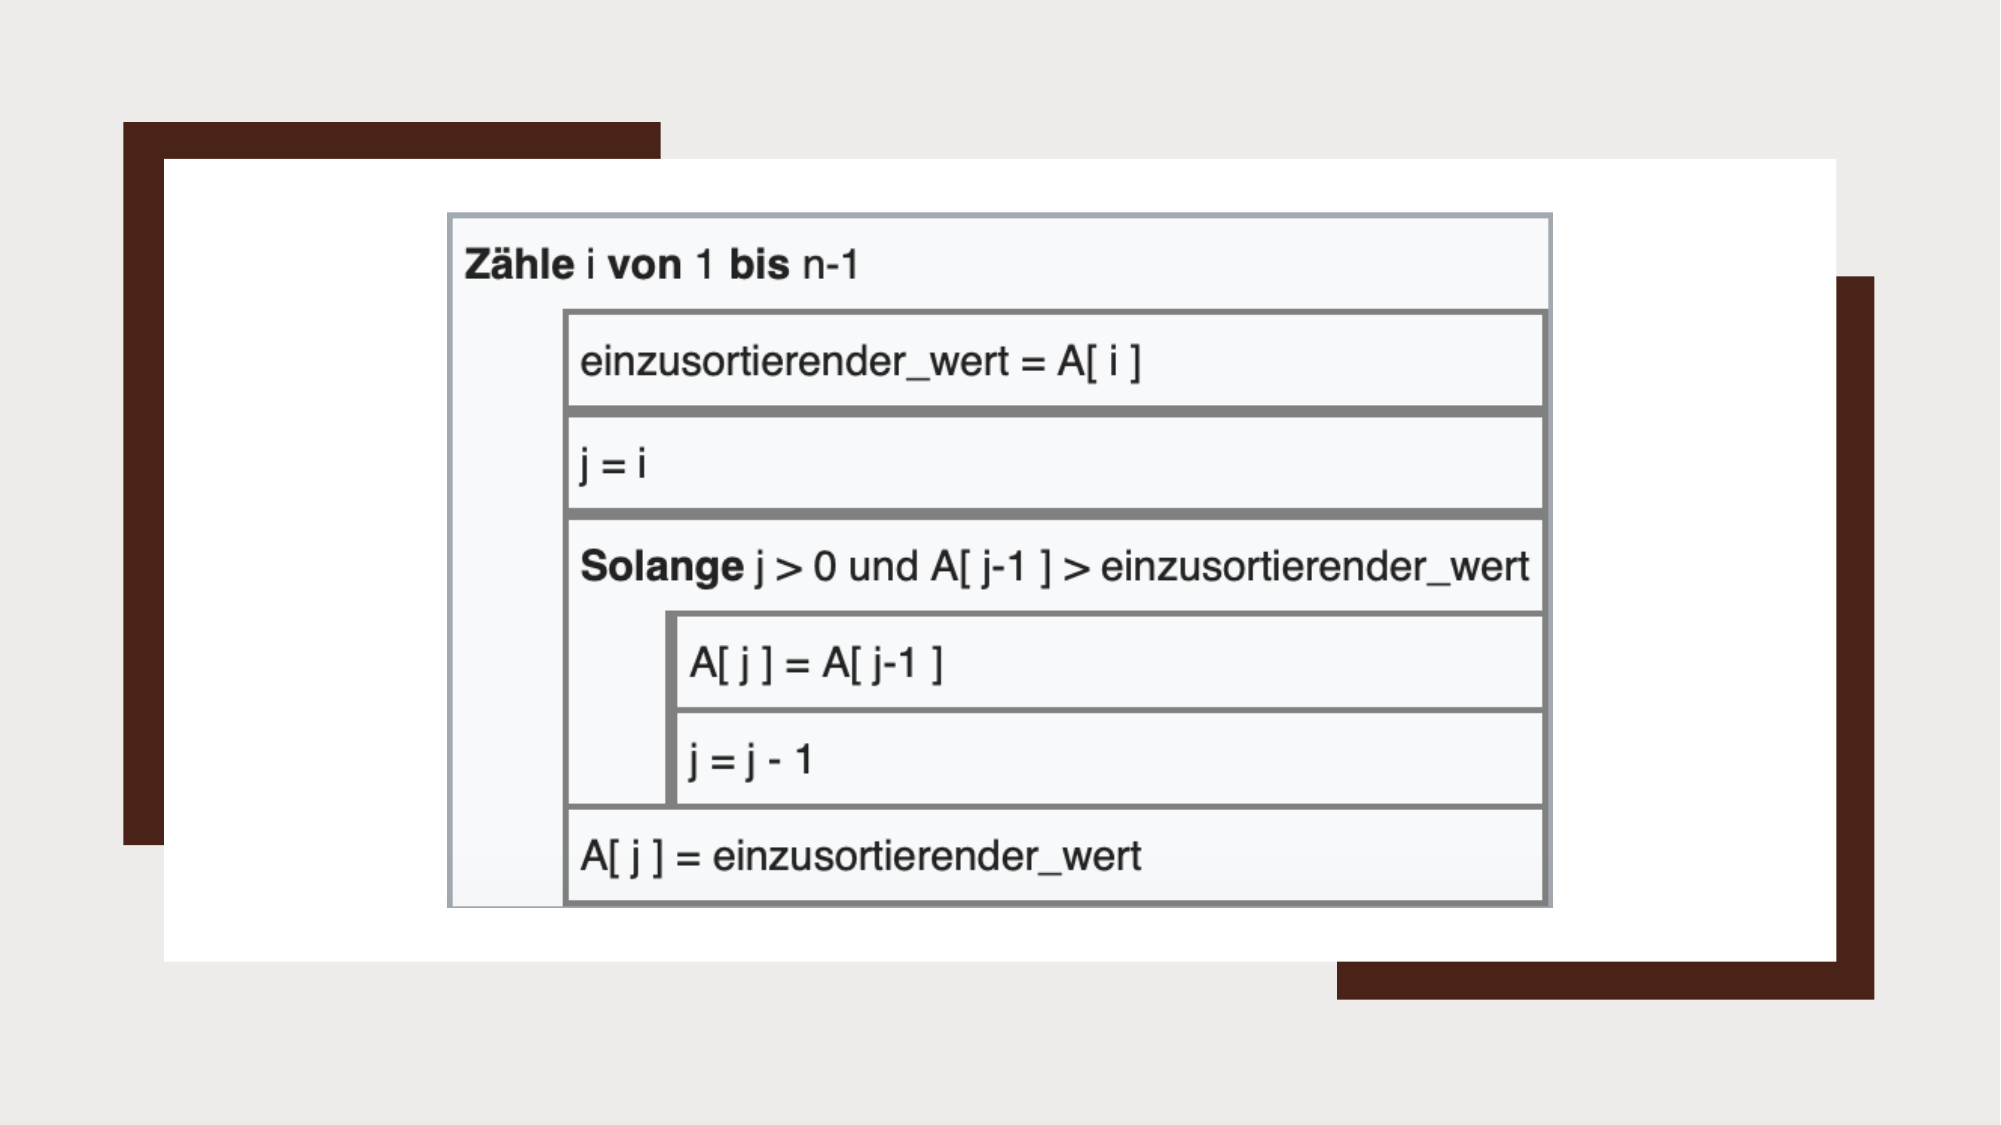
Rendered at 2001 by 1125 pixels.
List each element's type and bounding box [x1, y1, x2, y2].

picture [447, 211, 1553, 908]
text_box [0, 0, 2000, 1125]
text_box [123, 122, 1875, 1000]
